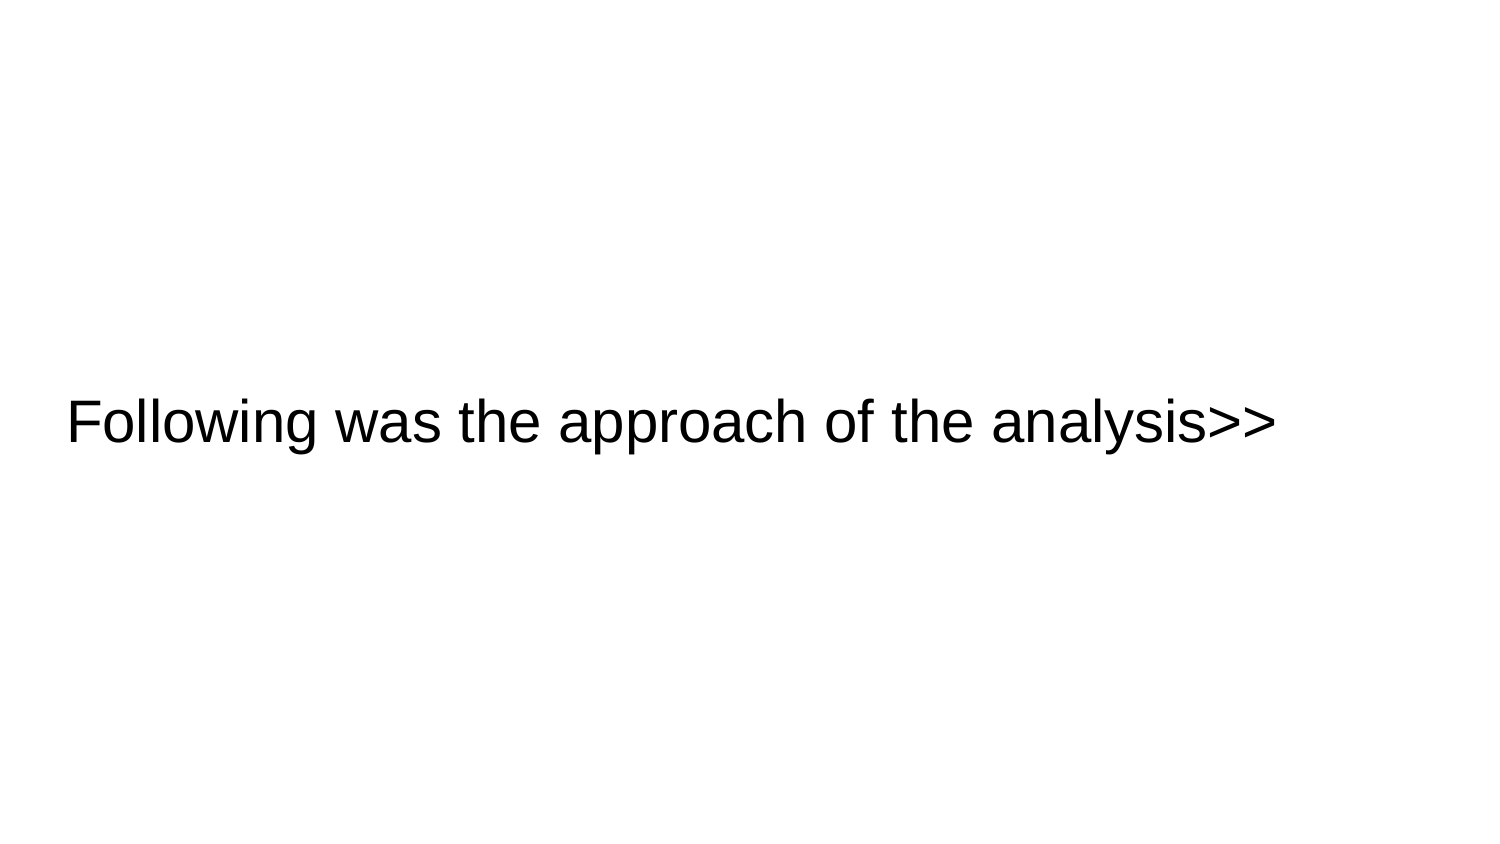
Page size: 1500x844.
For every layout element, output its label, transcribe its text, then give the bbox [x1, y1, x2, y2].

title Following was the approach of the analysis>> [51, 352, 1449, 491]
